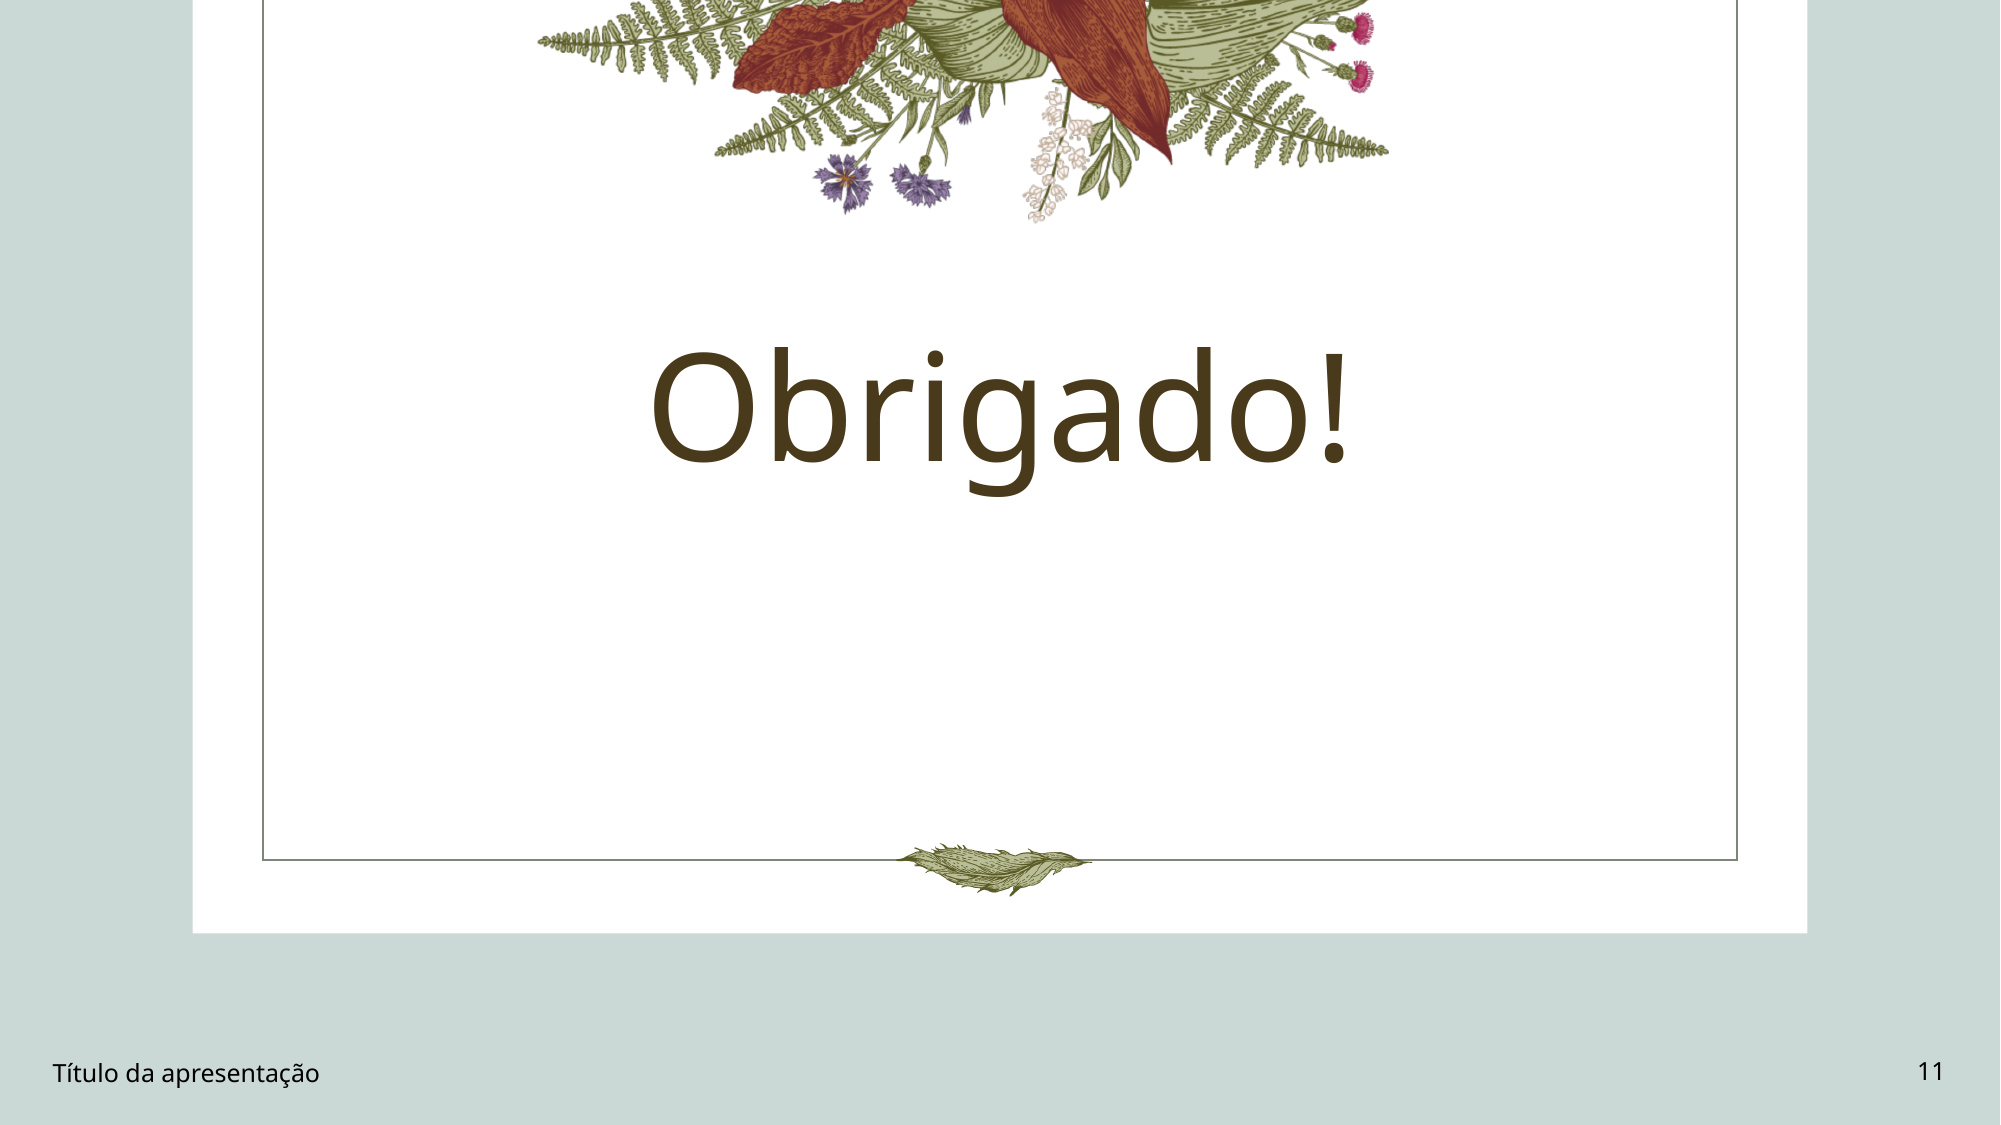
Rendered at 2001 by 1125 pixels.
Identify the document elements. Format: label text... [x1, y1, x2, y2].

footer Título da apresentação [37, 1042, 713, 1103]
title Obrigado! [286, 303, 1714, 522]
picture [535, 0, 1416, 243]
slide_number 11 [1510, 1042, 1961, 1103]
picture [894, 838, 1093, 897]
